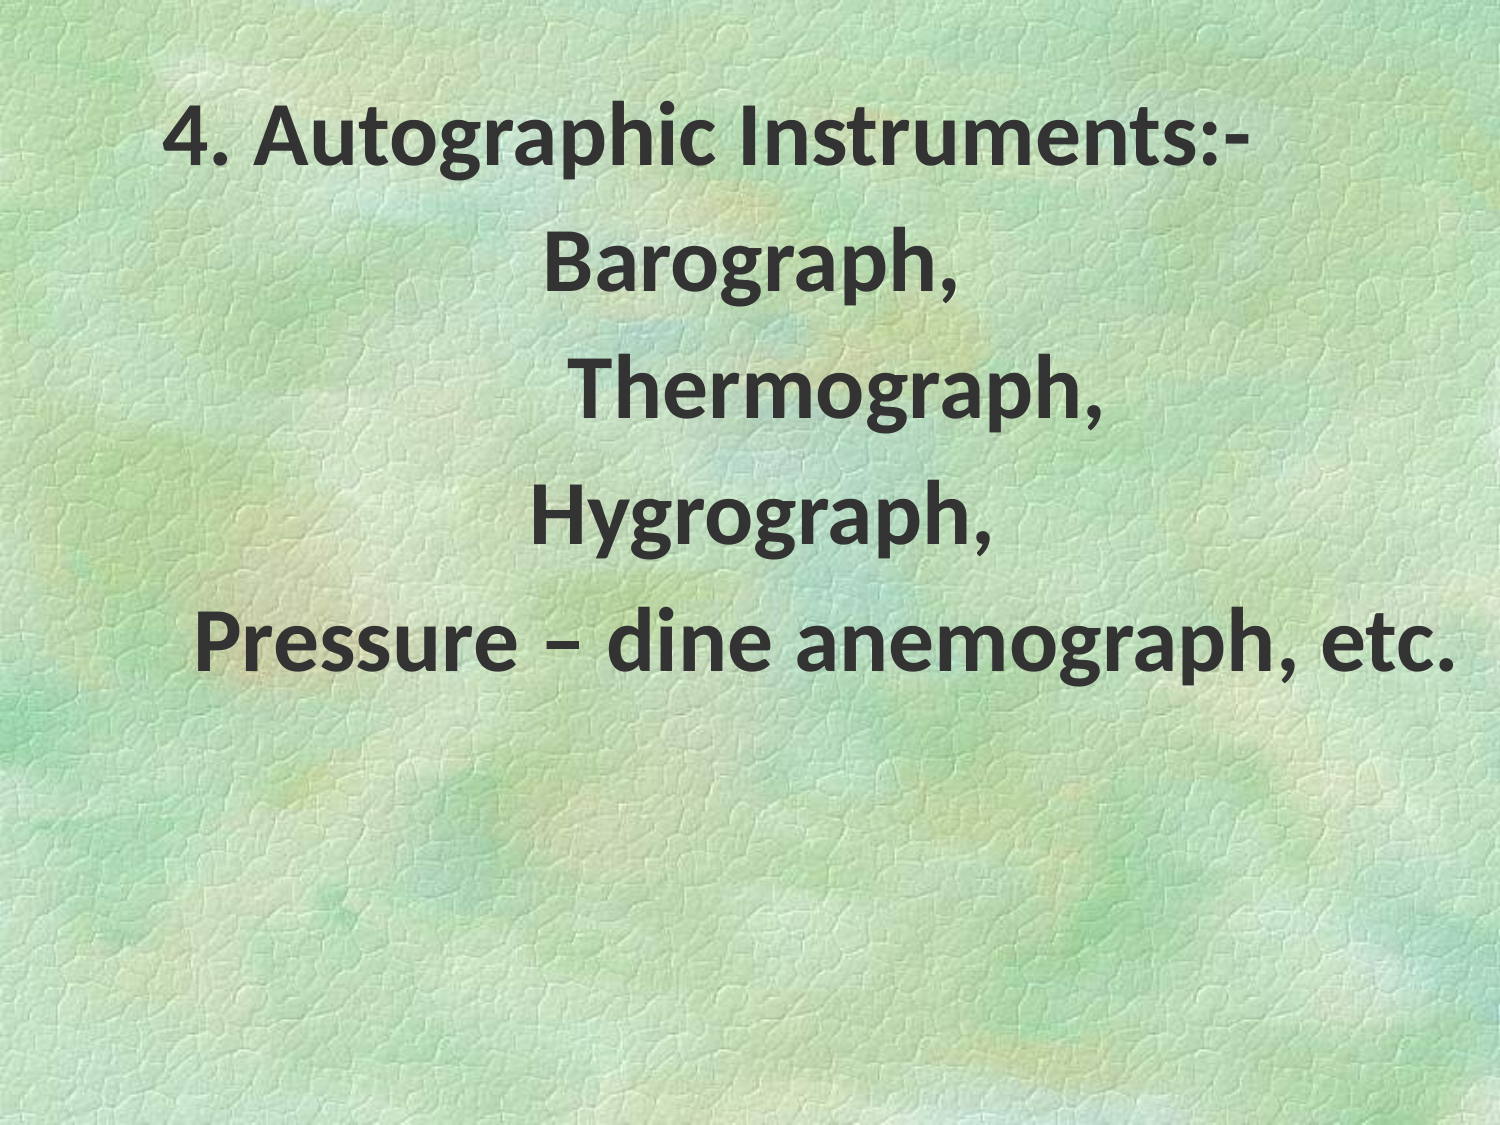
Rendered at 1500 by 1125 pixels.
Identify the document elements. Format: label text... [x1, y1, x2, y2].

text_box 4. Autographic Instruments:- Barograph, Thermograph, Hygrograph, Pressure – dine anemograph, etc. [24, 50, 1500, 697]
picture [0, 0, 1500, 1125]
